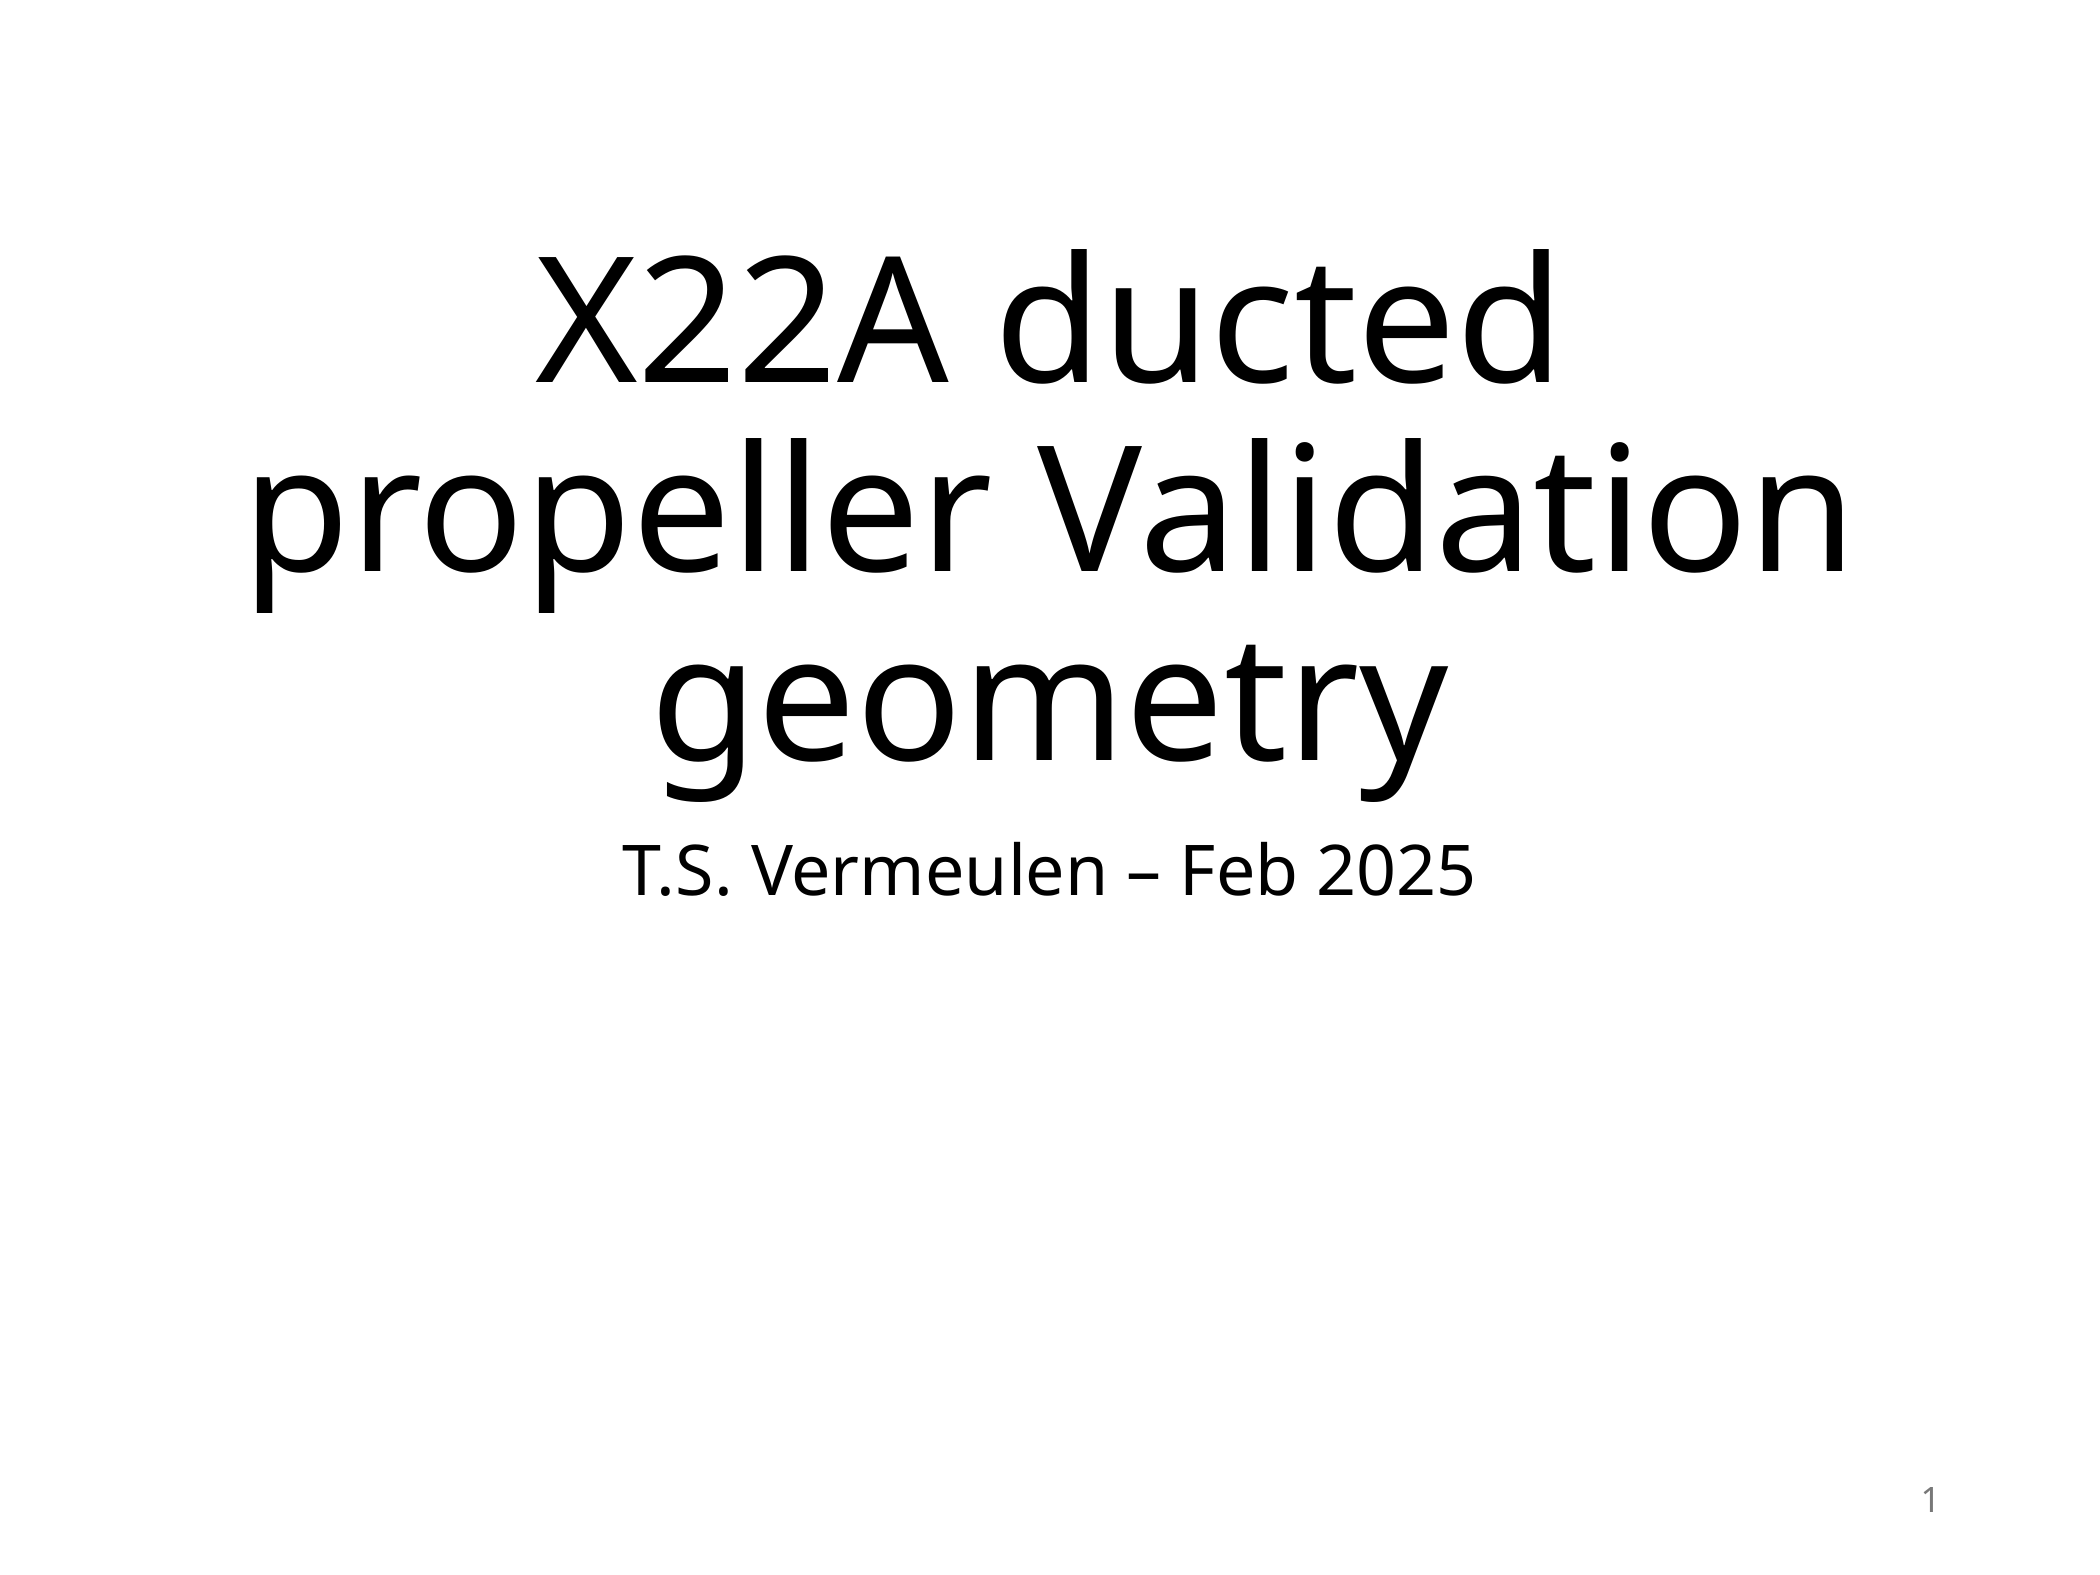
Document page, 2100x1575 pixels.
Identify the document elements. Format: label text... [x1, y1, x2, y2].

slide_number 1 [1483, 1459, 1956, 1544]
title X22A ducted propeller Validation geometry [157, 257, 1943, 807]
subtitle T.S. Vermeulen – Feb 2025 [262, 827, 1838, 1208]
